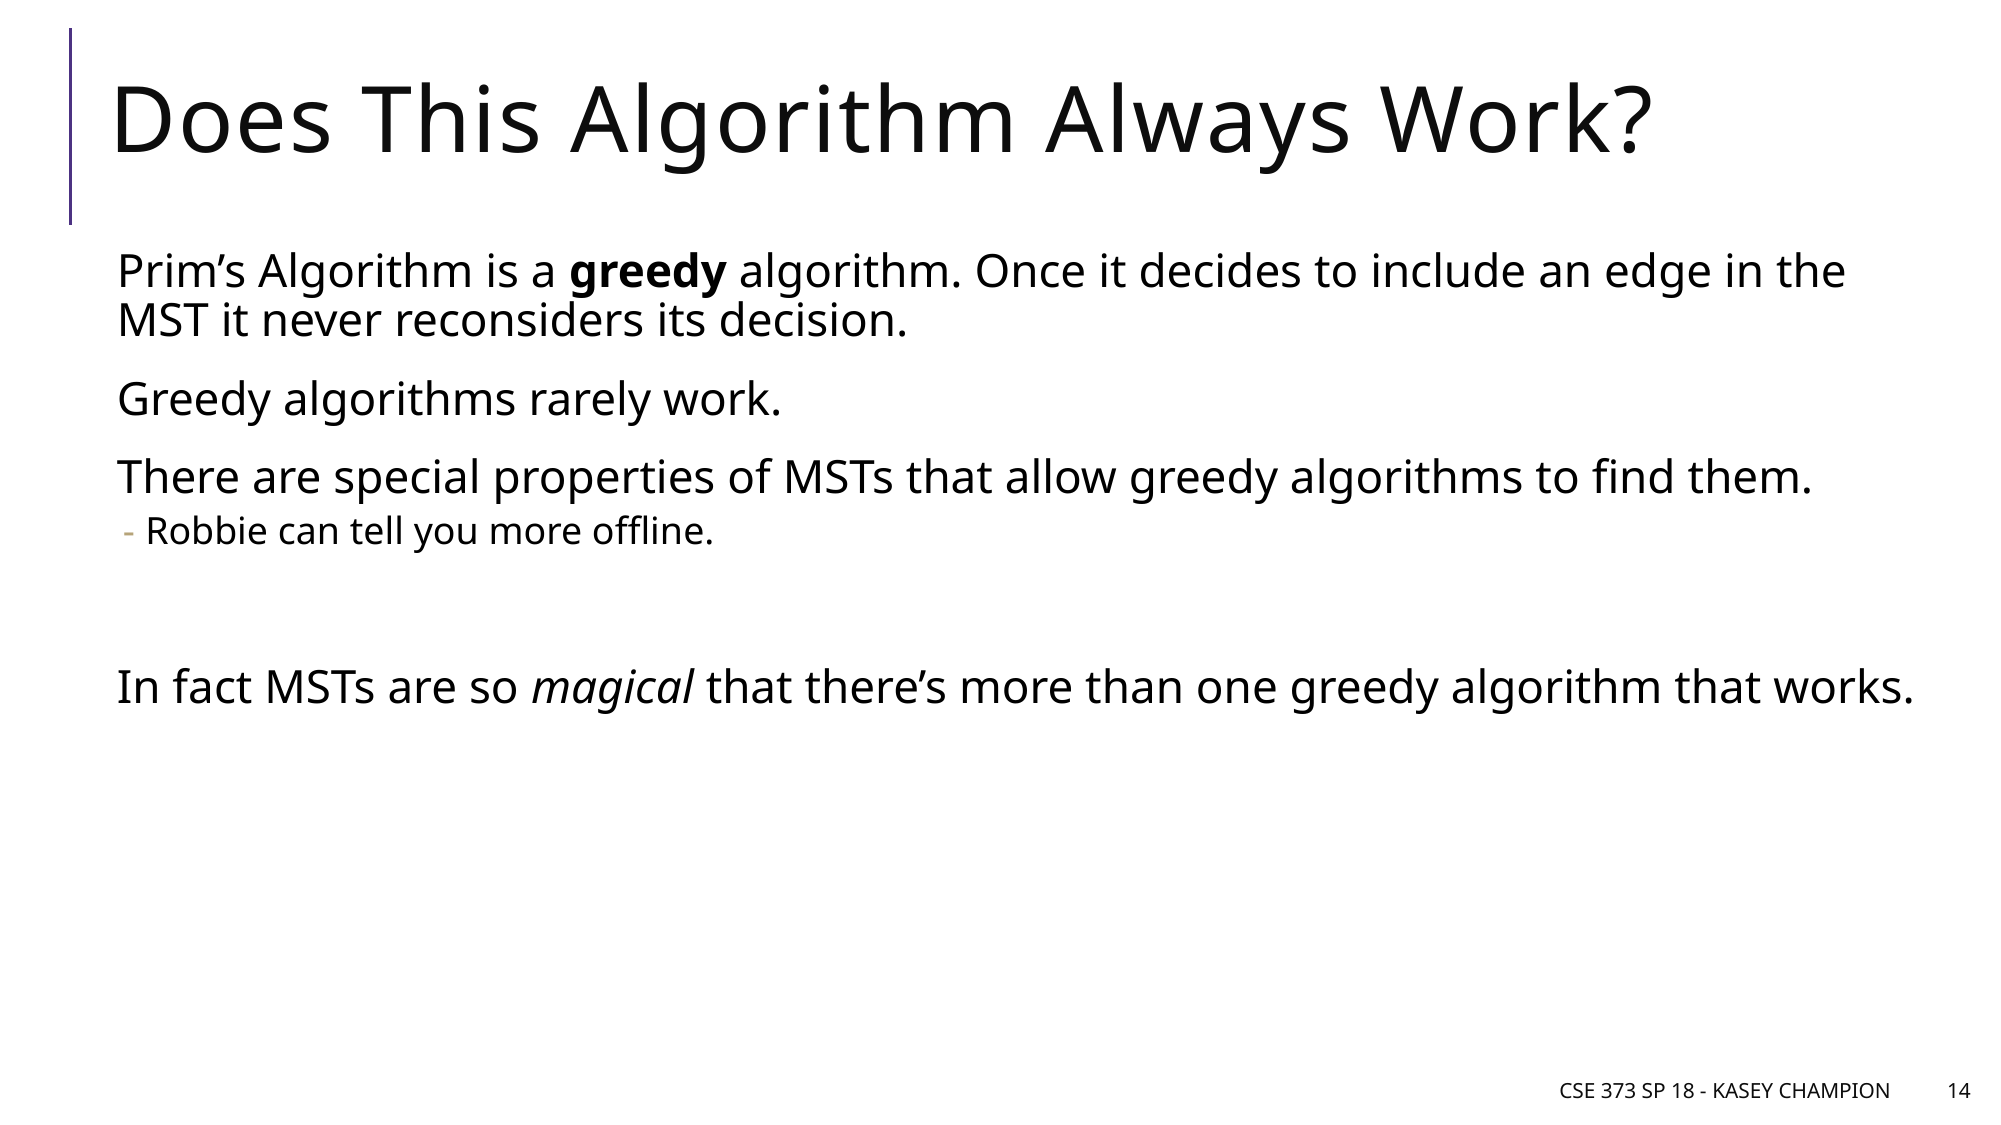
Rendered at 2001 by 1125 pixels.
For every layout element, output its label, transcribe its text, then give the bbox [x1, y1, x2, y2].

footer CSE 373 SP 18 - Kasey Champion [937, 1069, 1906, 1115]
title Does This Algorithm Always Work? [94, 43, 1930, 210]
list Prim’s Algorithm is a greedy algorithm. Once it decides to include an edge in the MST it never reconsiders its decision. Greedy algorithms rarely work. There are special properties of MSTs that allow greedy algorithms to find them. Robbie can tell you more offline. In fact MSTs are so magical that there’s more than one greedy algorithm that works. [94, 240, 1930, 1035]
slide_number 14 [1916, 1069, 1986, 1115]
